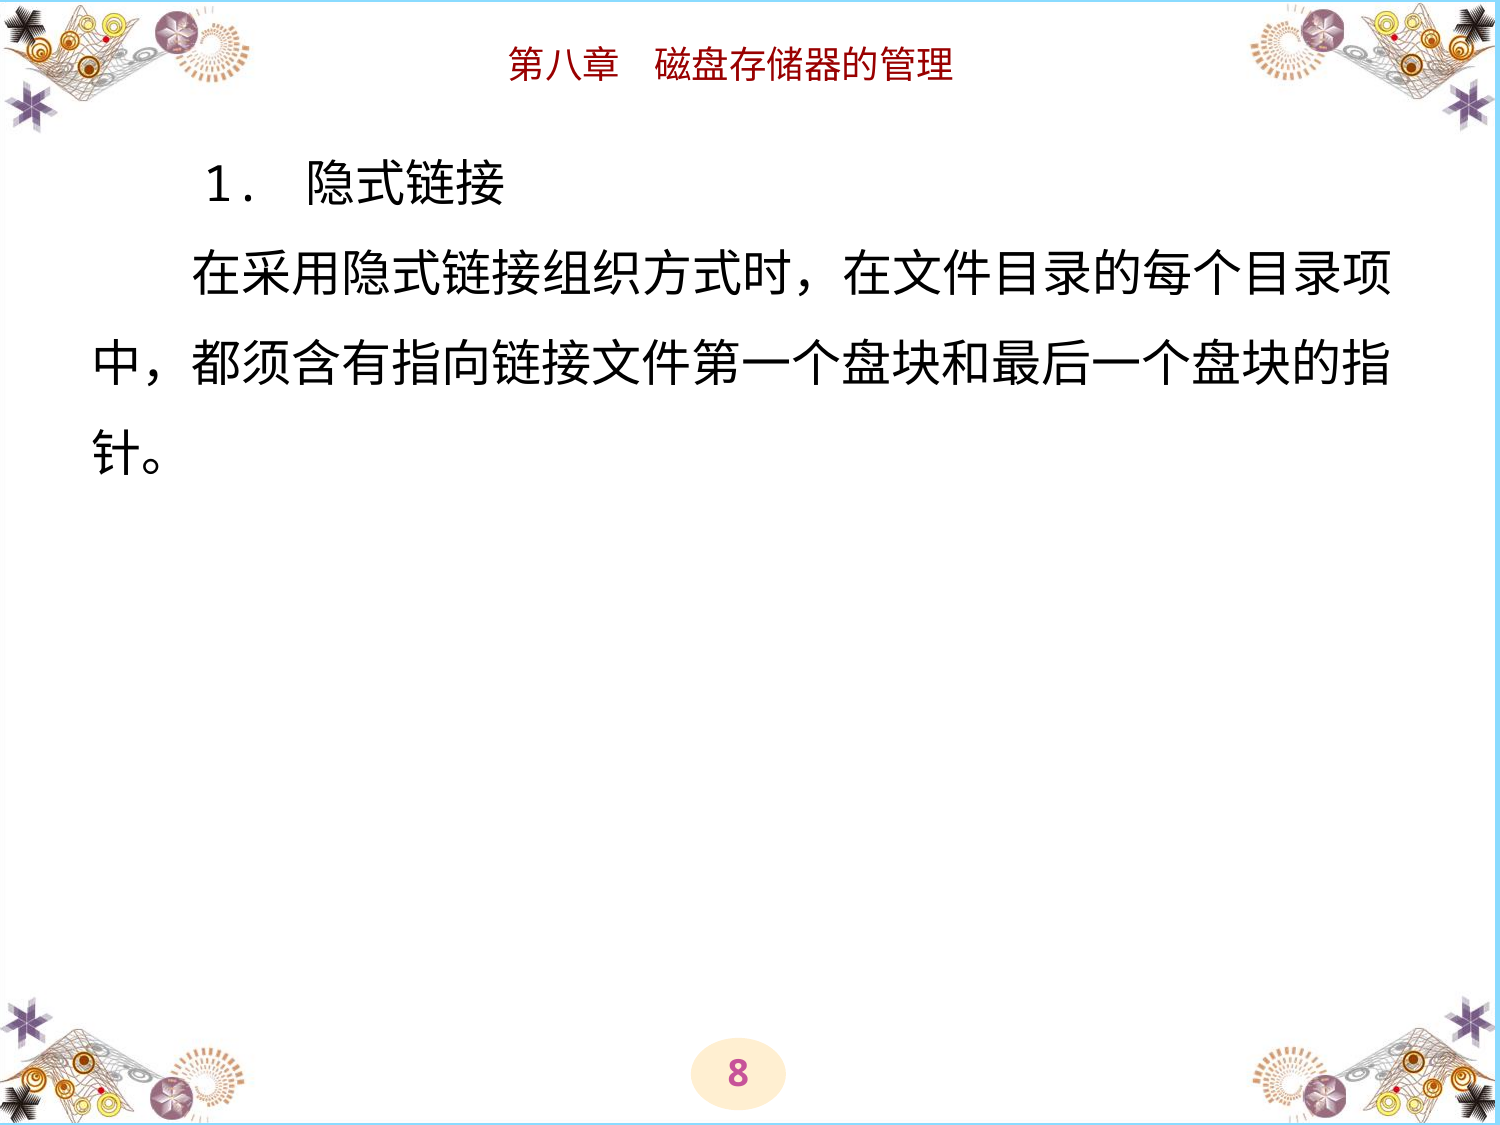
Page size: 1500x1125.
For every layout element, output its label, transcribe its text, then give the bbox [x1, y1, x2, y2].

title 1. 隐式链接 在采用隐式链接组织方式时，在文件目录的每个目录项中，都须含有指向链接文件第一个盘块和最后一个盘块的指针。 [76, 113, 1424, 1024]
picture [0, 2, 1495, 1123]
